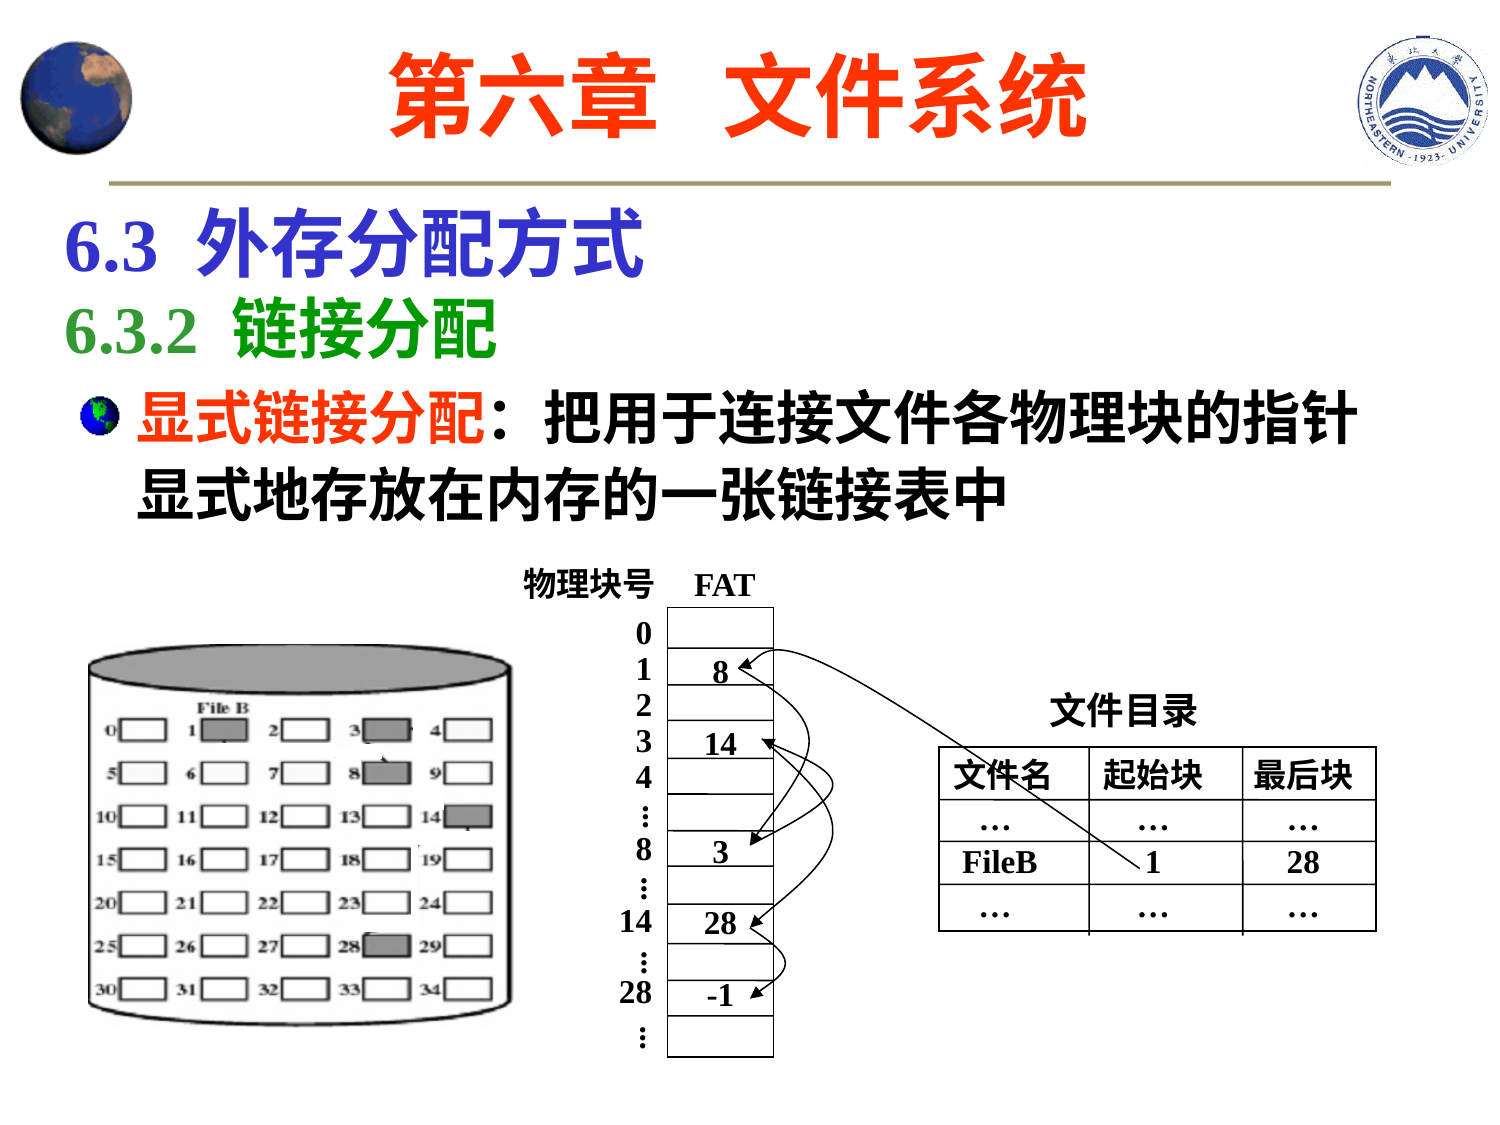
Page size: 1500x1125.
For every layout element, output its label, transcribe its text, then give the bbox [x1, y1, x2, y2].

picture [79, 395, 121, 437]
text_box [88, 644, 503, 1028]
text_box 6.3 外存分配方式 6.3.2 链接分配 [50, 189, 1438, 375]
picture [0, 37, 138, 161]
picture [1352, 33, 1490, 171]
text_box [1146, 644, 1377, 1028]
list 显式链接分配：把用于连接文件各物理块的指针显式地存放在内存的一张链接表中 [64, 375, 1424, 544]
text_box 第六章 文件系统 [174, 37, 1300, 150]
picture [109, 175, 1391, 189]
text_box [508, 555, 1141, 1059]
